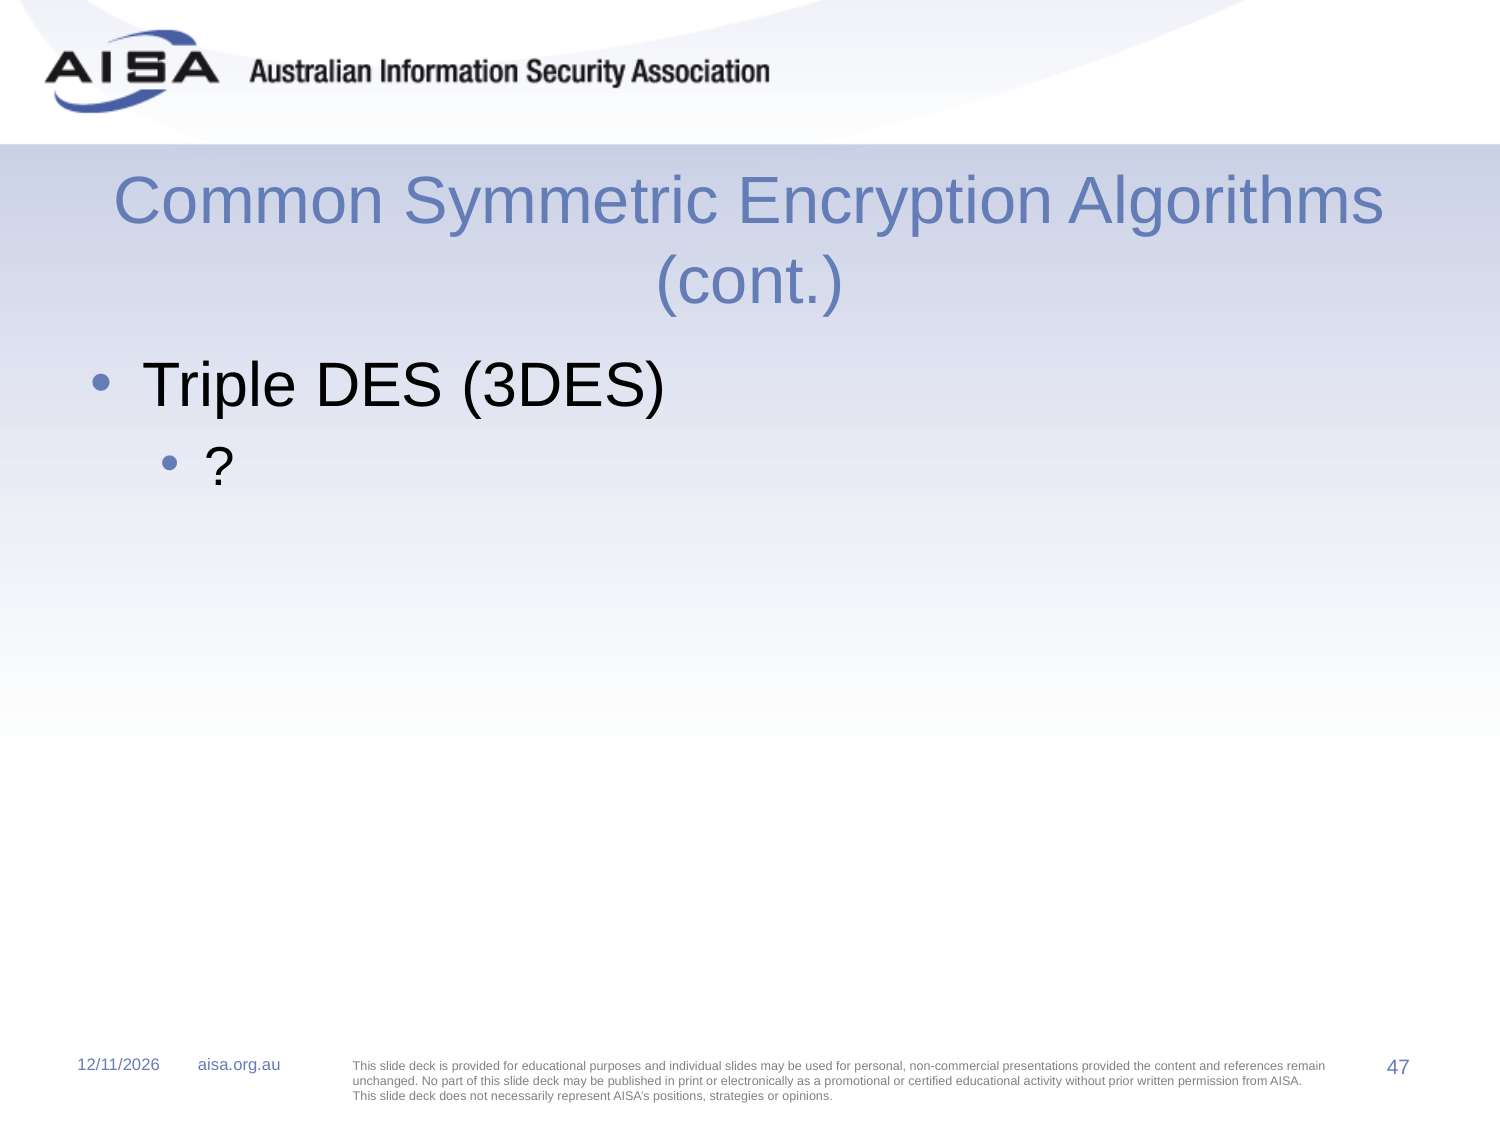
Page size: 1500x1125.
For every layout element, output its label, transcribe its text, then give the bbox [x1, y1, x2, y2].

title Common Symmetric Encryption Algorithms (cont.) [75, 149, 1425, 325]
picture [0, 0, 1500, 1125]
list Triple DES (3DES) ? [75, 336, 1425, 1016]
